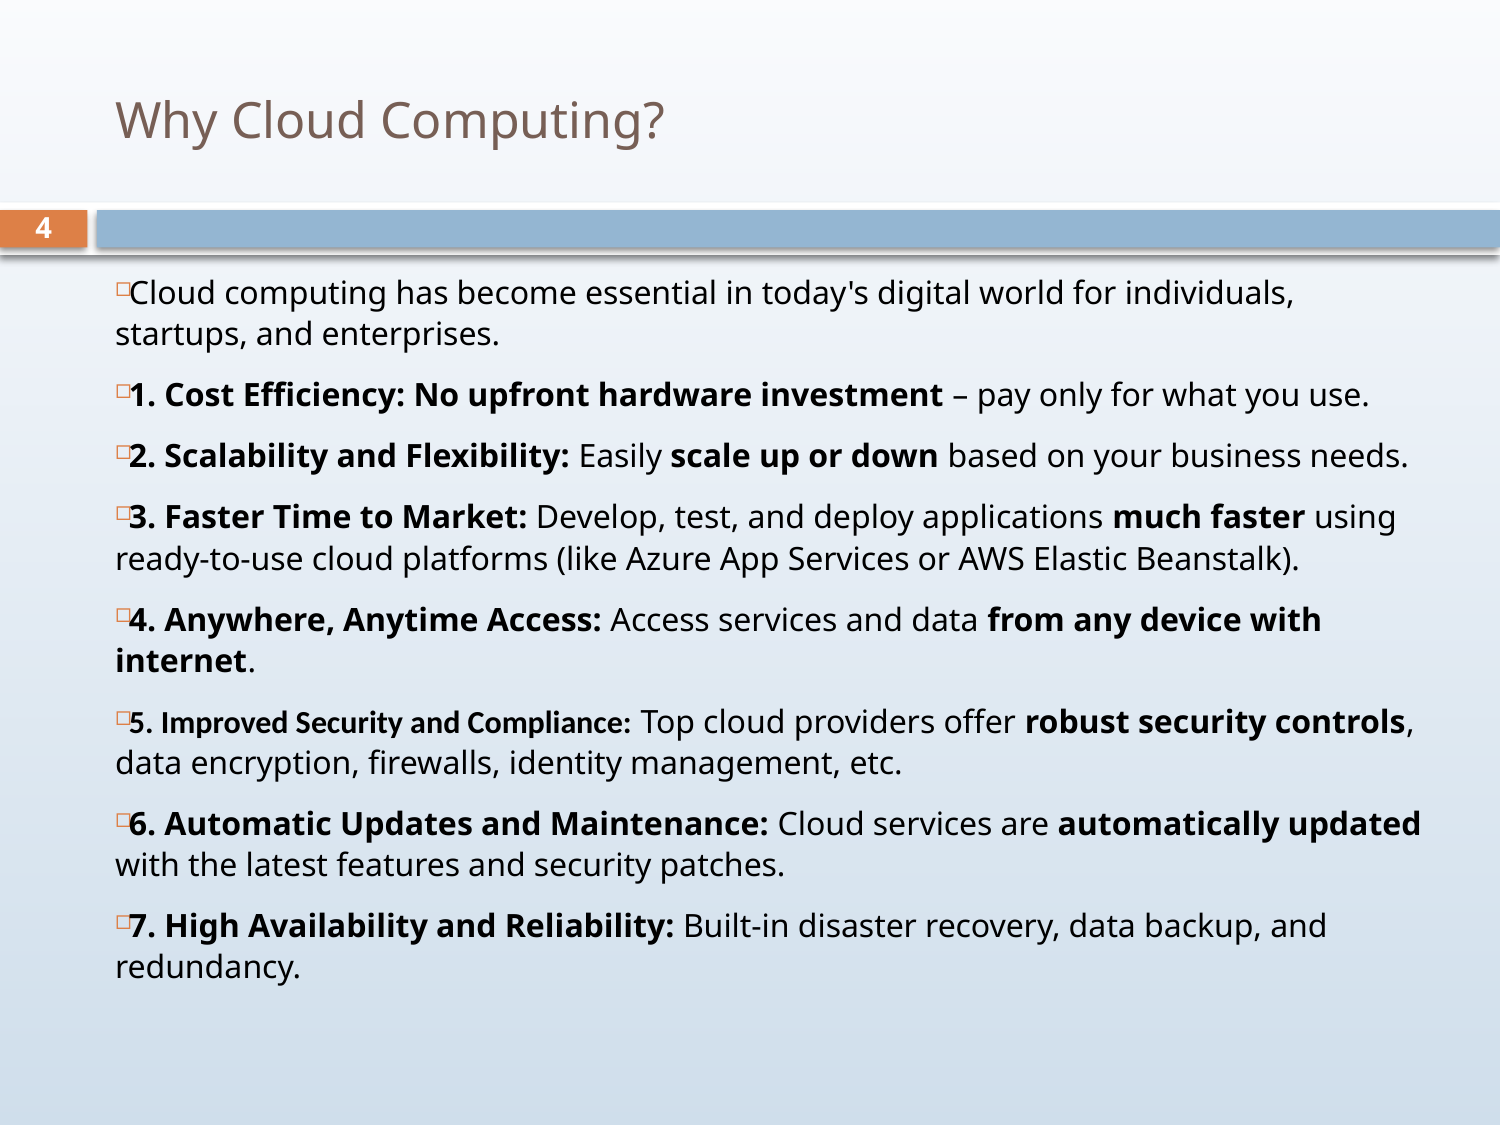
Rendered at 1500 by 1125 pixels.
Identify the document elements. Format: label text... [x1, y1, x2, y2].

slide_number 4 [0, 208, 88, 249]
title Why Cloud Computing? [100, 37, 1438, 200]
list Cloud computing has become essential in today's digital world for individuals, startups, and enterprises. 1. Cost Efficiency: No upfront hardware investment – pay only for what you use. 2. Scalability and Flexibility: Easily scale up or down based on your business needs. 3. Faster Time to Market: Develop, test, and deploy applications much faster using ready-to-use cloud platforms (like Azure App Services or AWS Elastic Beanstalk). 4. Anywhere, Anytime Access: Access services and data from any device with internet. 5. Improved Security and Compliance: Top cloud providers offer robust security controls, data encryption, firewalls, identity management, etc. 6. Automatic Updates and Maintenance: Cloud services are automatically updated with the latest features and security patches. 7. High Availability and Reliability: Built-in disaster recovery, data backup, and redundancy. [100, 262, 1438, 1000]
